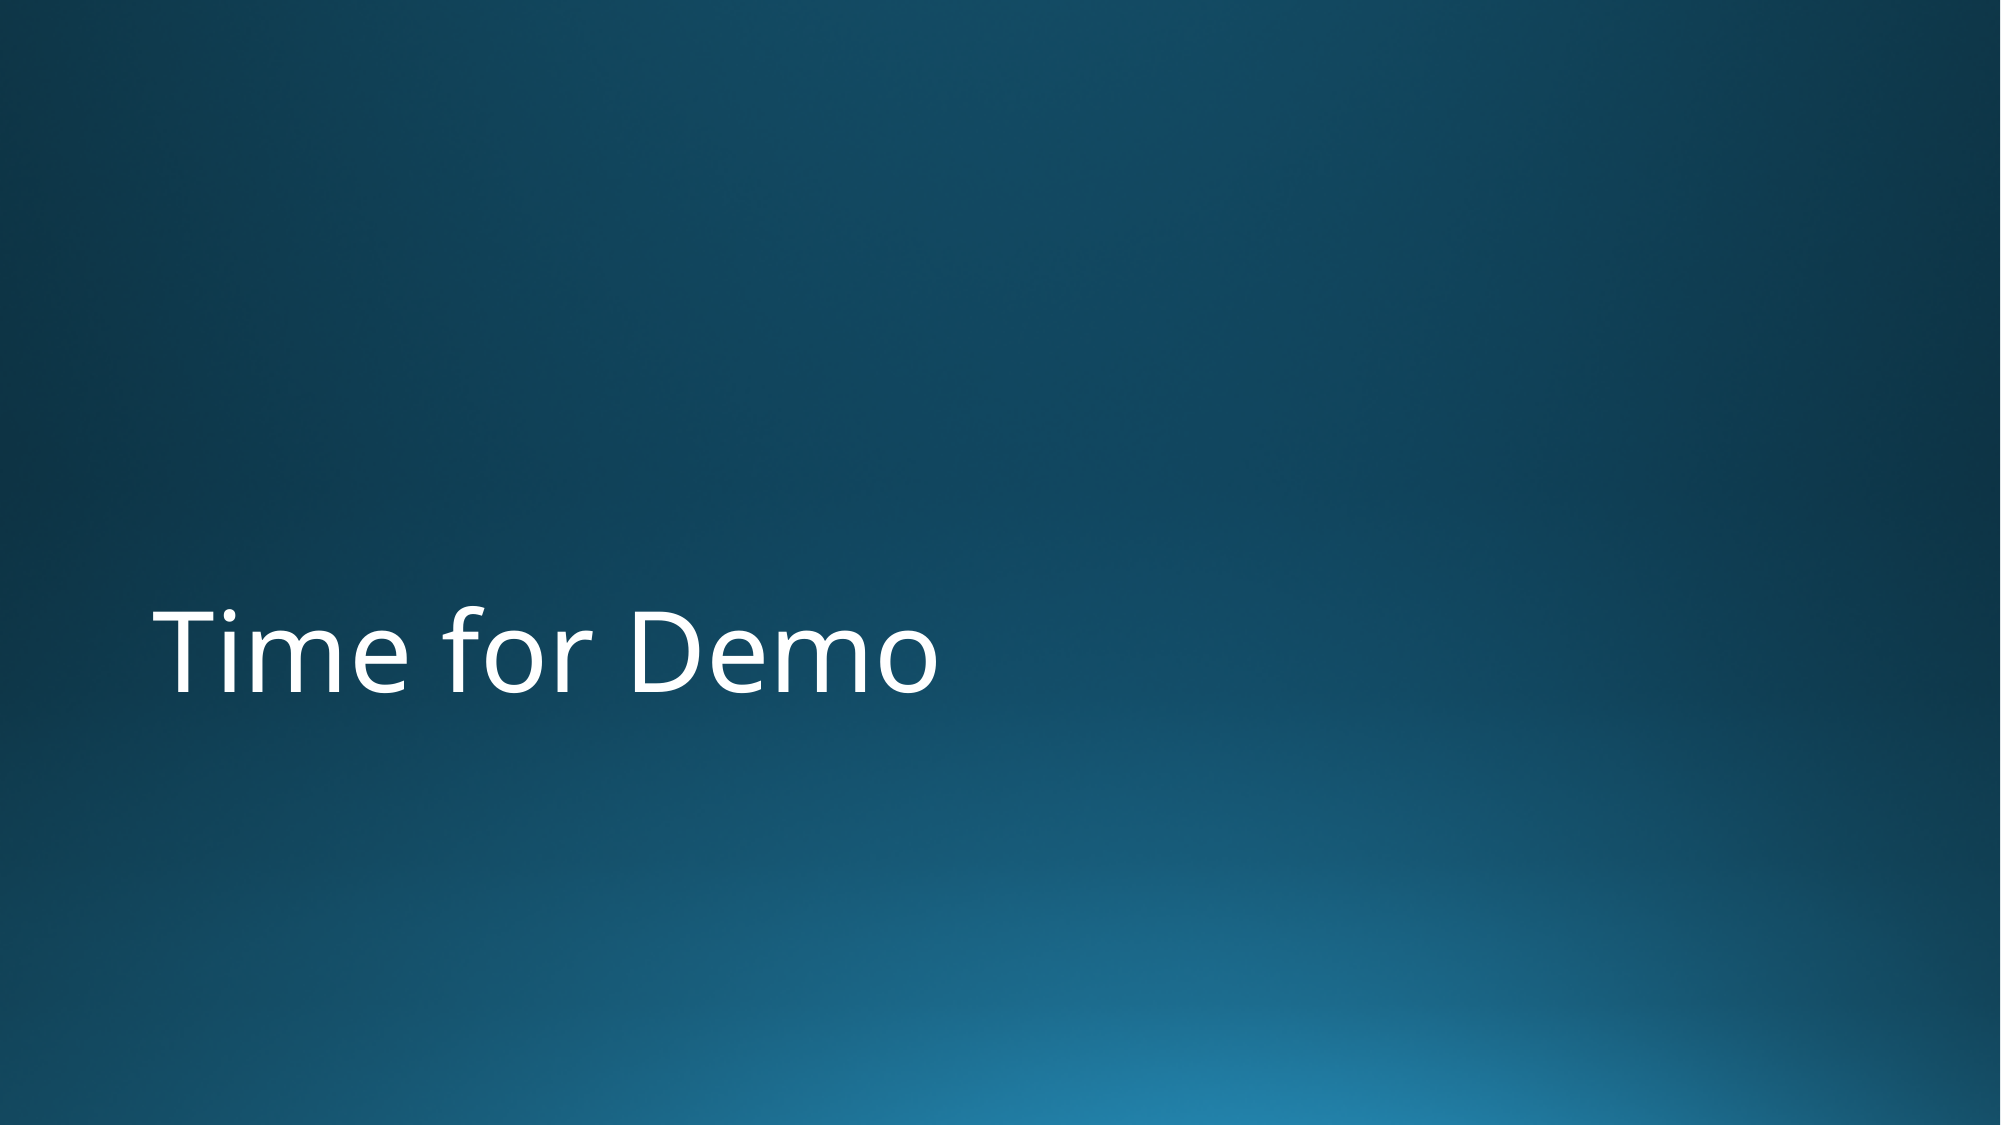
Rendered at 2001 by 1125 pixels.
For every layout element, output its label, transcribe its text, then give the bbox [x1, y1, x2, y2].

picture [0, 0, 2001, 1125]
title Time for Demo [137, 547, 1863, 766]
